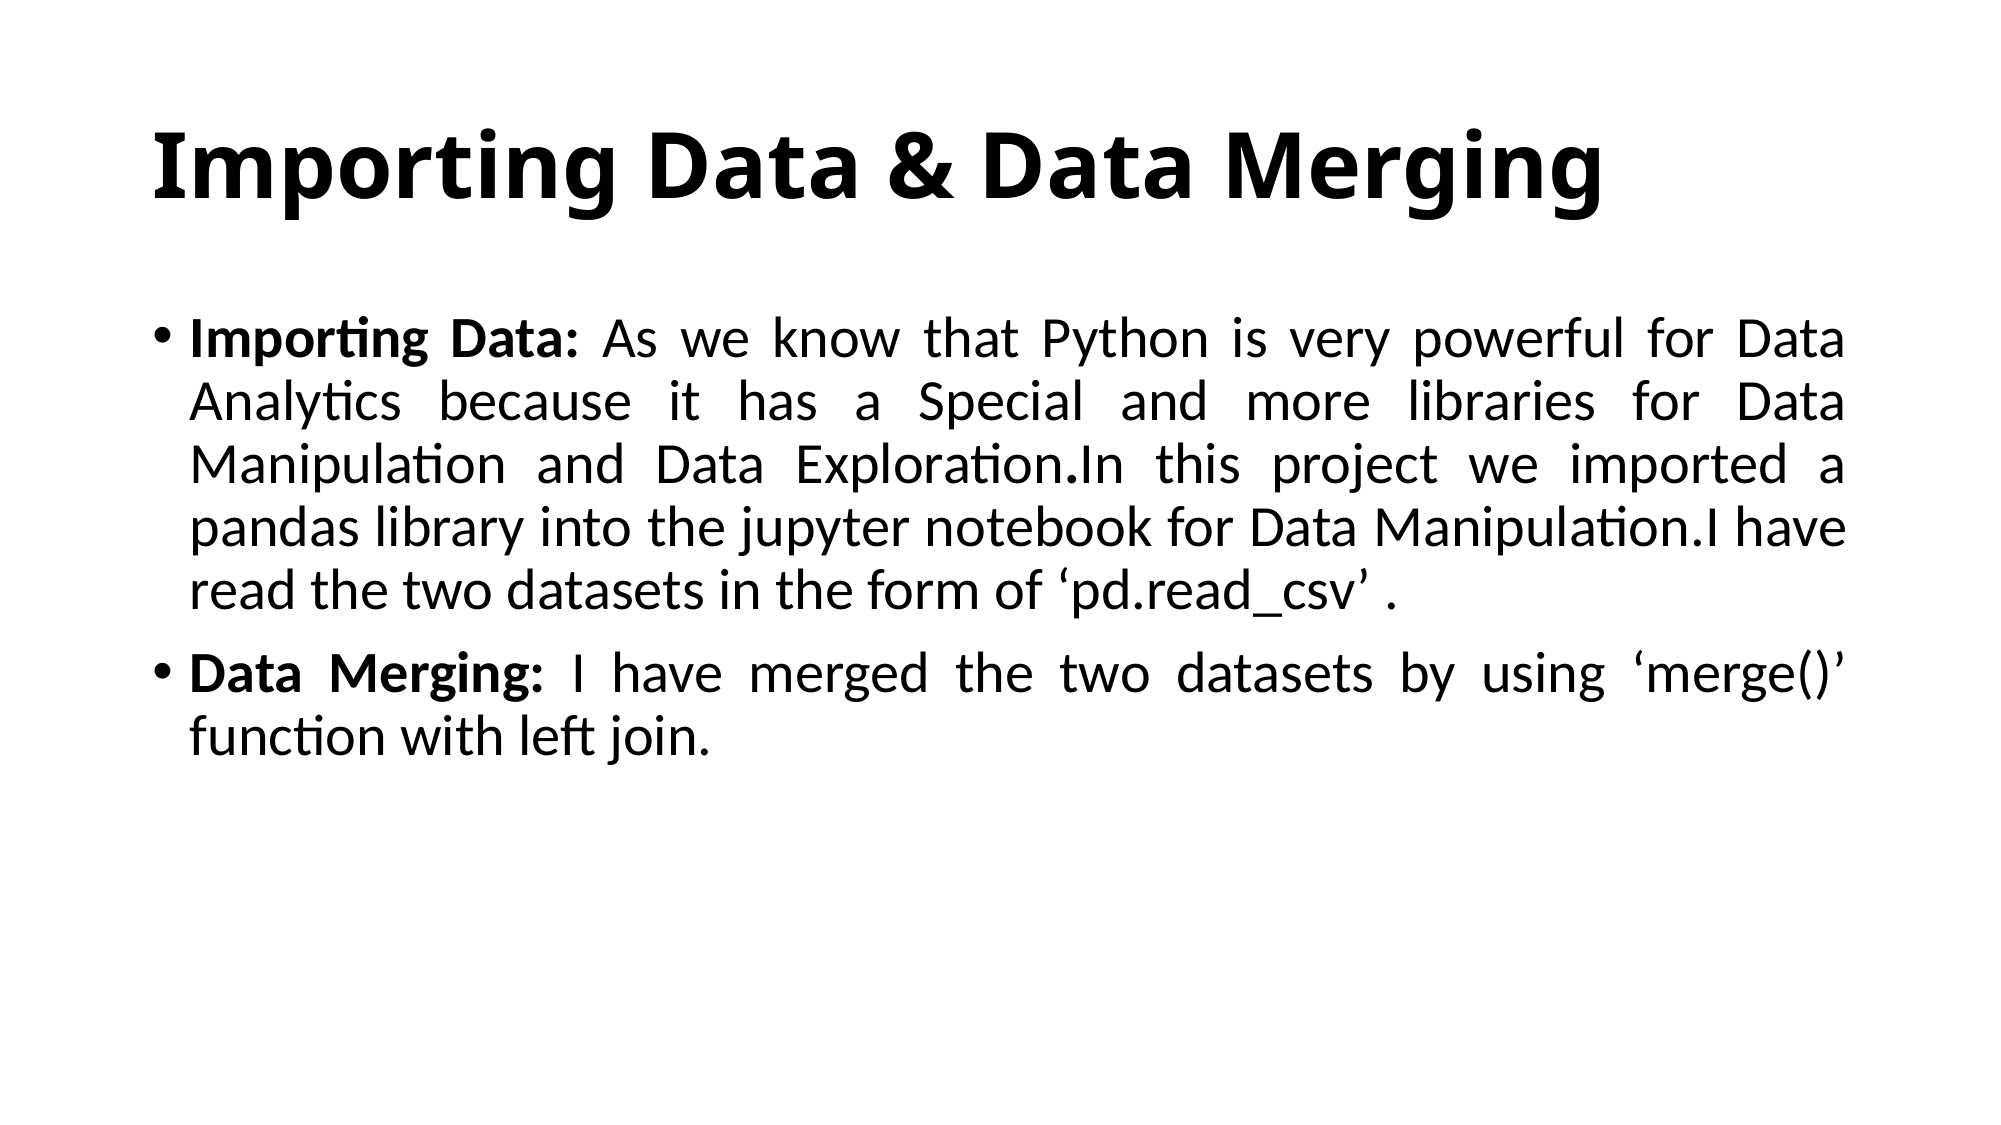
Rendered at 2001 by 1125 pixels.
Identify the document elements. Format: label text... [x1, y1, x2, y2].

title Importing Data & Data Merging [137, 59, 1863, 278]
list Importing Data: As we know that Python is very powerful for Data Analytics because it has a Special and more libraries for Data Manipulation and Data Exploration.In this project we imported a pandas library into the jupyter notebook for Data Manipulation.I have read the two datasets in the form of ‘pd.read_csv’ . Data Merging: I have merged the two datasets by using ‘merge()’ function with left join. [137, 299, 1863, 1014]
